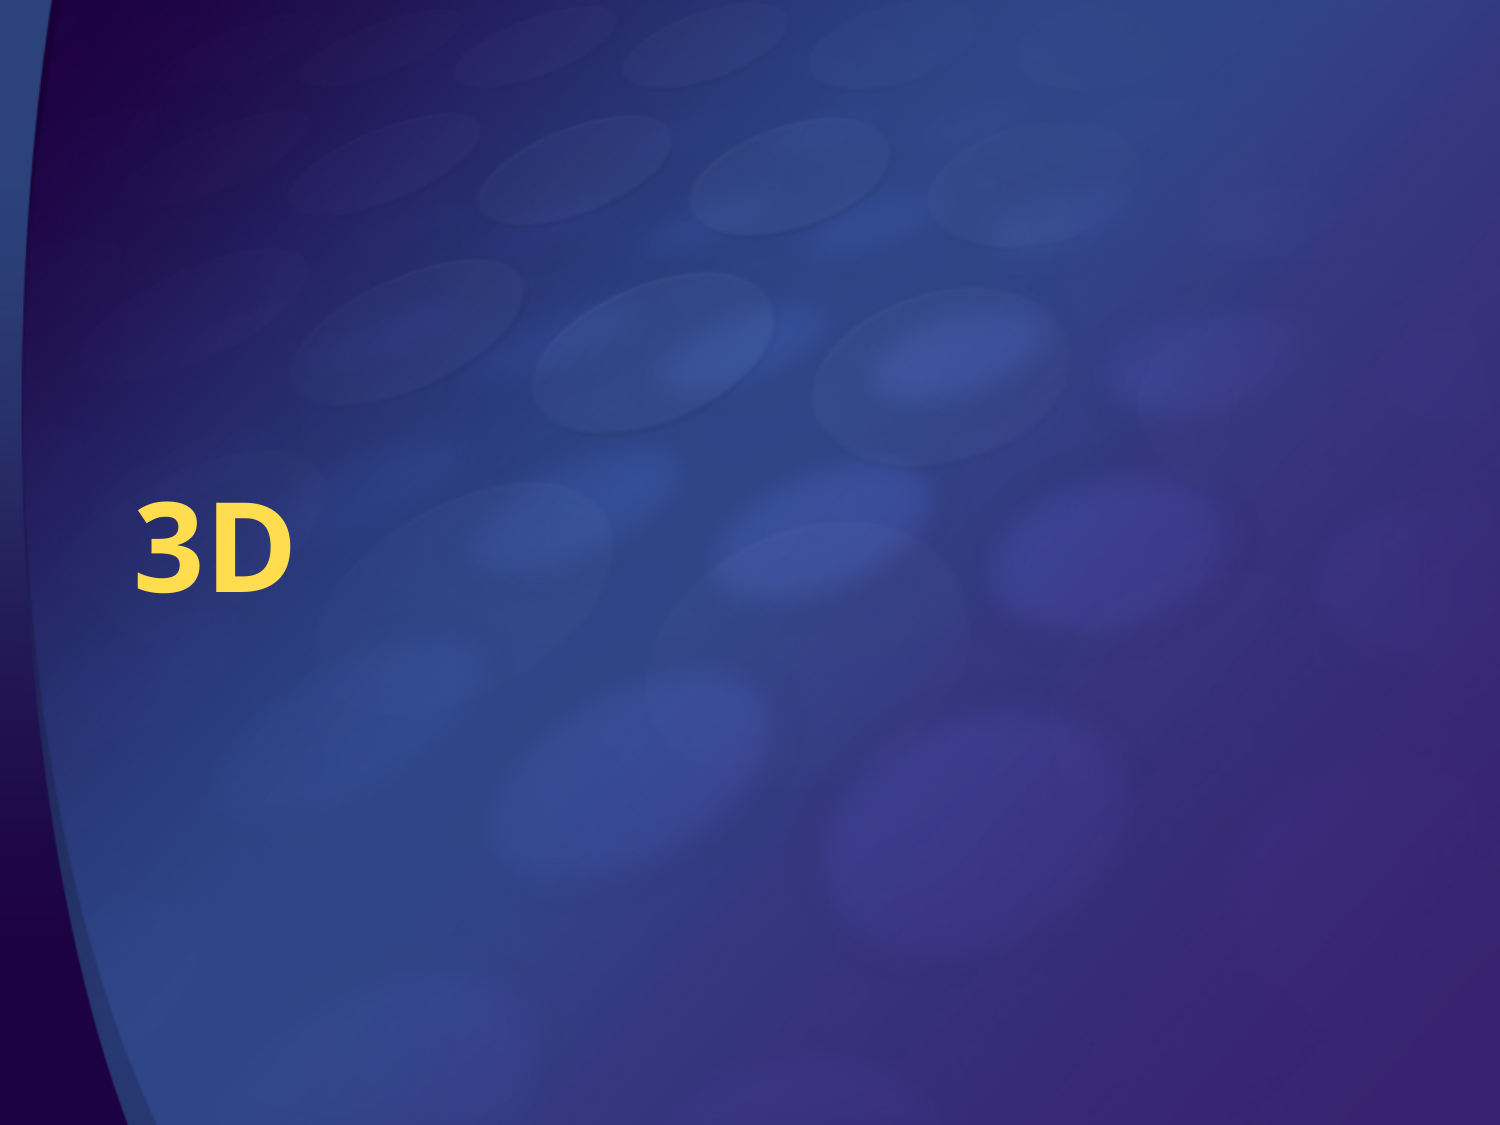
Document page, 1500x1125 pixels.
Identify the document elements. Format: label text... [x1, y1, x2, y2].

picture [0, 0, 1500, 1125]
title 3D [118, 476, 1394, 629]
